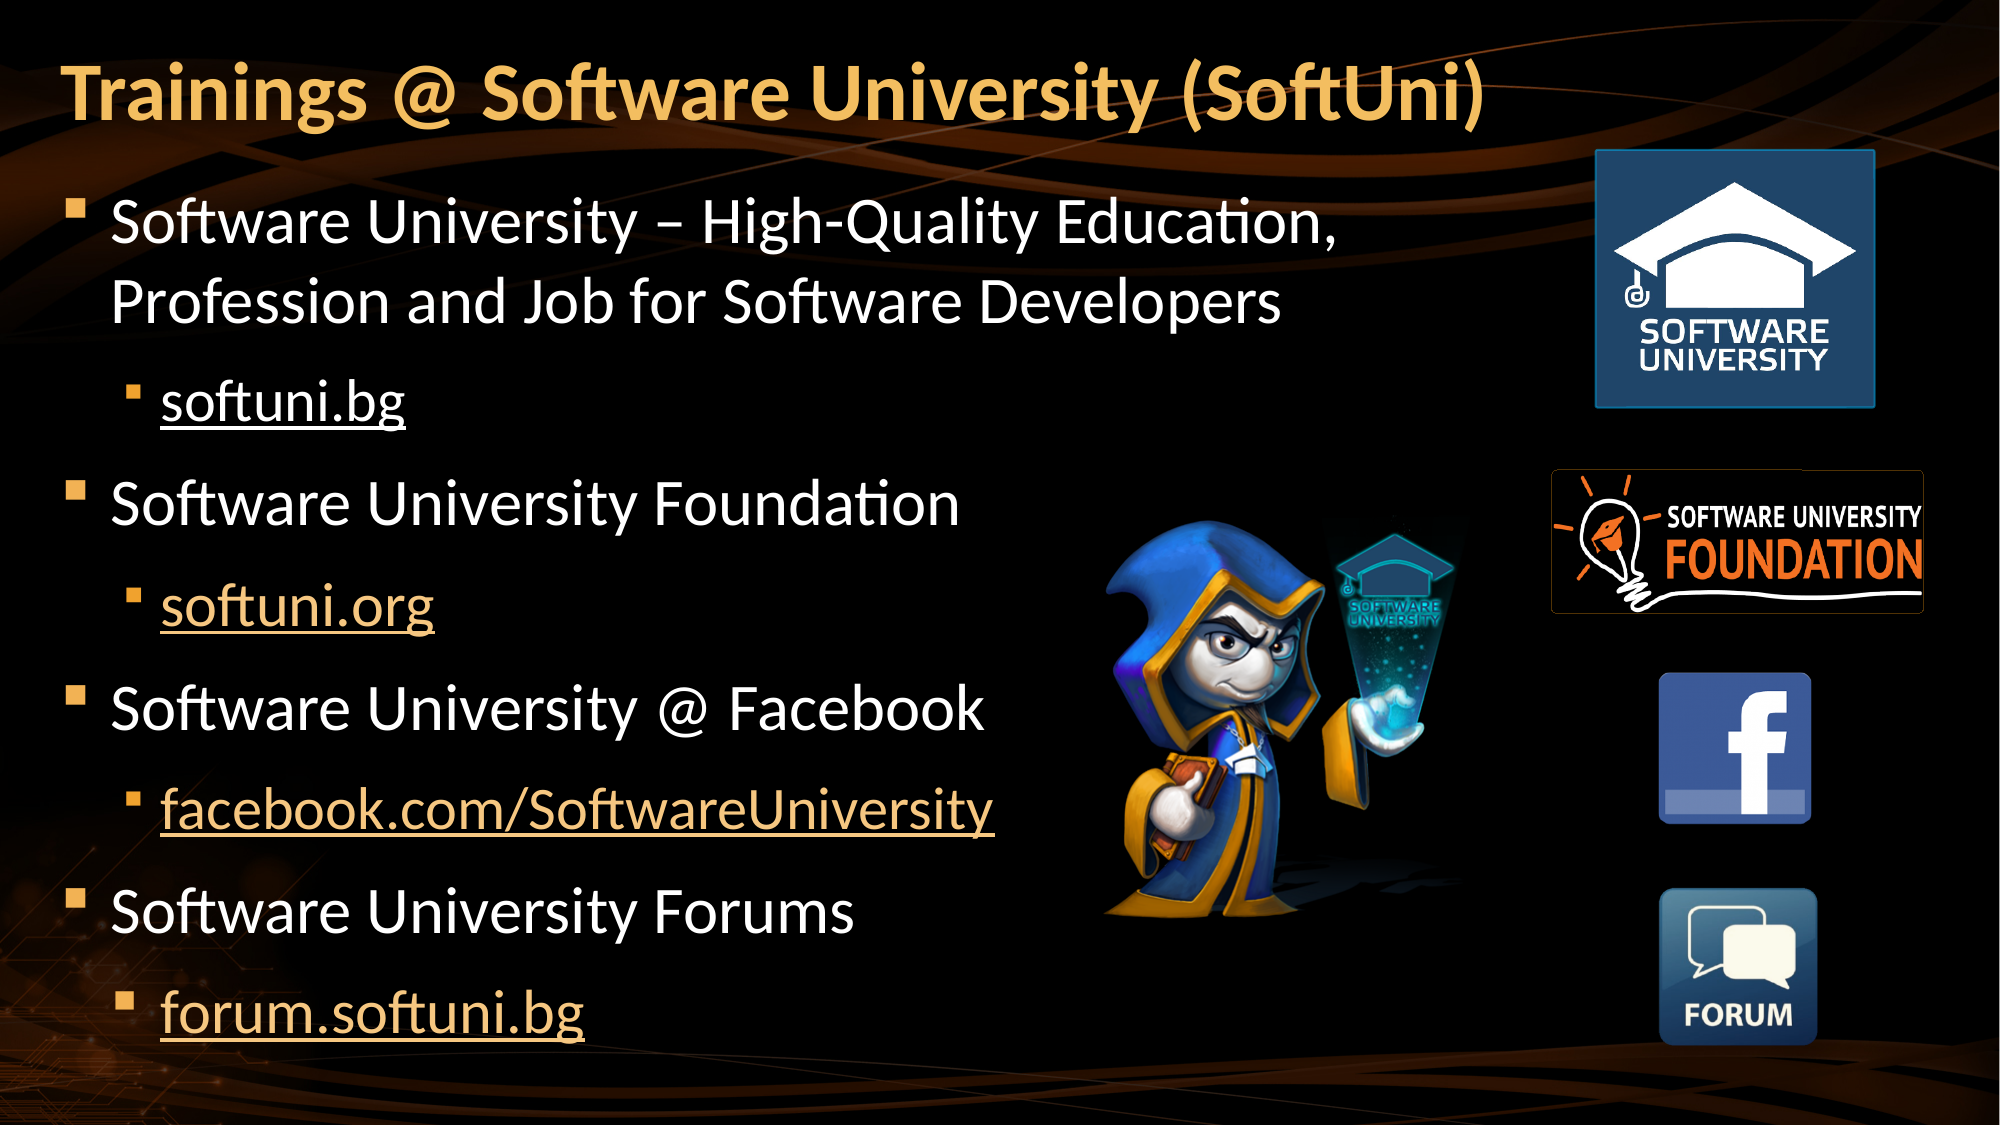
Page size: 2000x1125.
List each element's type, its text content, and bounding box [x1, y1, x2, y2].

title Trainings @ Software University (SoftUni) [42, 16, 1532, 170]
picture [0, 0, 2000, 1125]
list Software University – High-Quality Education, Profession and Job for Software Developers softuni.bg Software University Foundation softuni.org Software University @ Facebook facebook.com/SoftwareUniversity Software University Forums forum.softuni.bg [42, 170, 1591, 1096]
